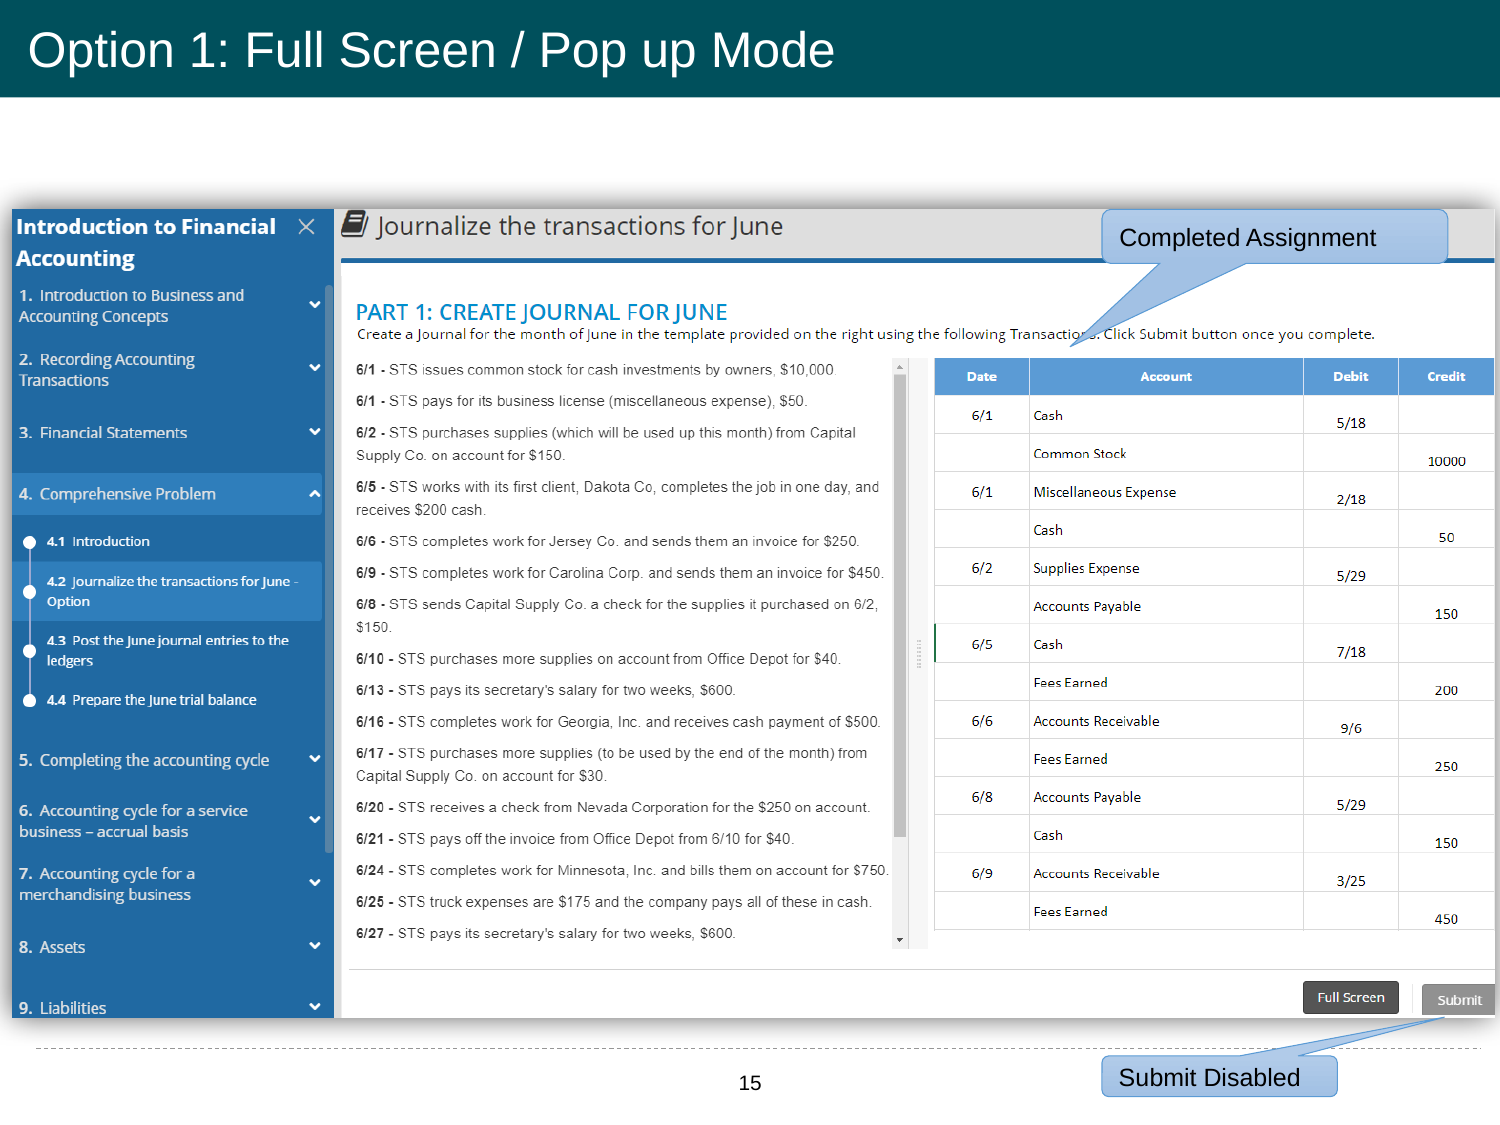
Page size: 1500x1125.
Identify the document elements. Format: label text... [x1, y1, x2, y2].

picture [12, 209, 1495, 1018]
text_box Submit Disabled [1101, 1018, 1444, 1098]
title Option 1: Full Screen / Pop up Mode [12, 3, 1435, 101]
